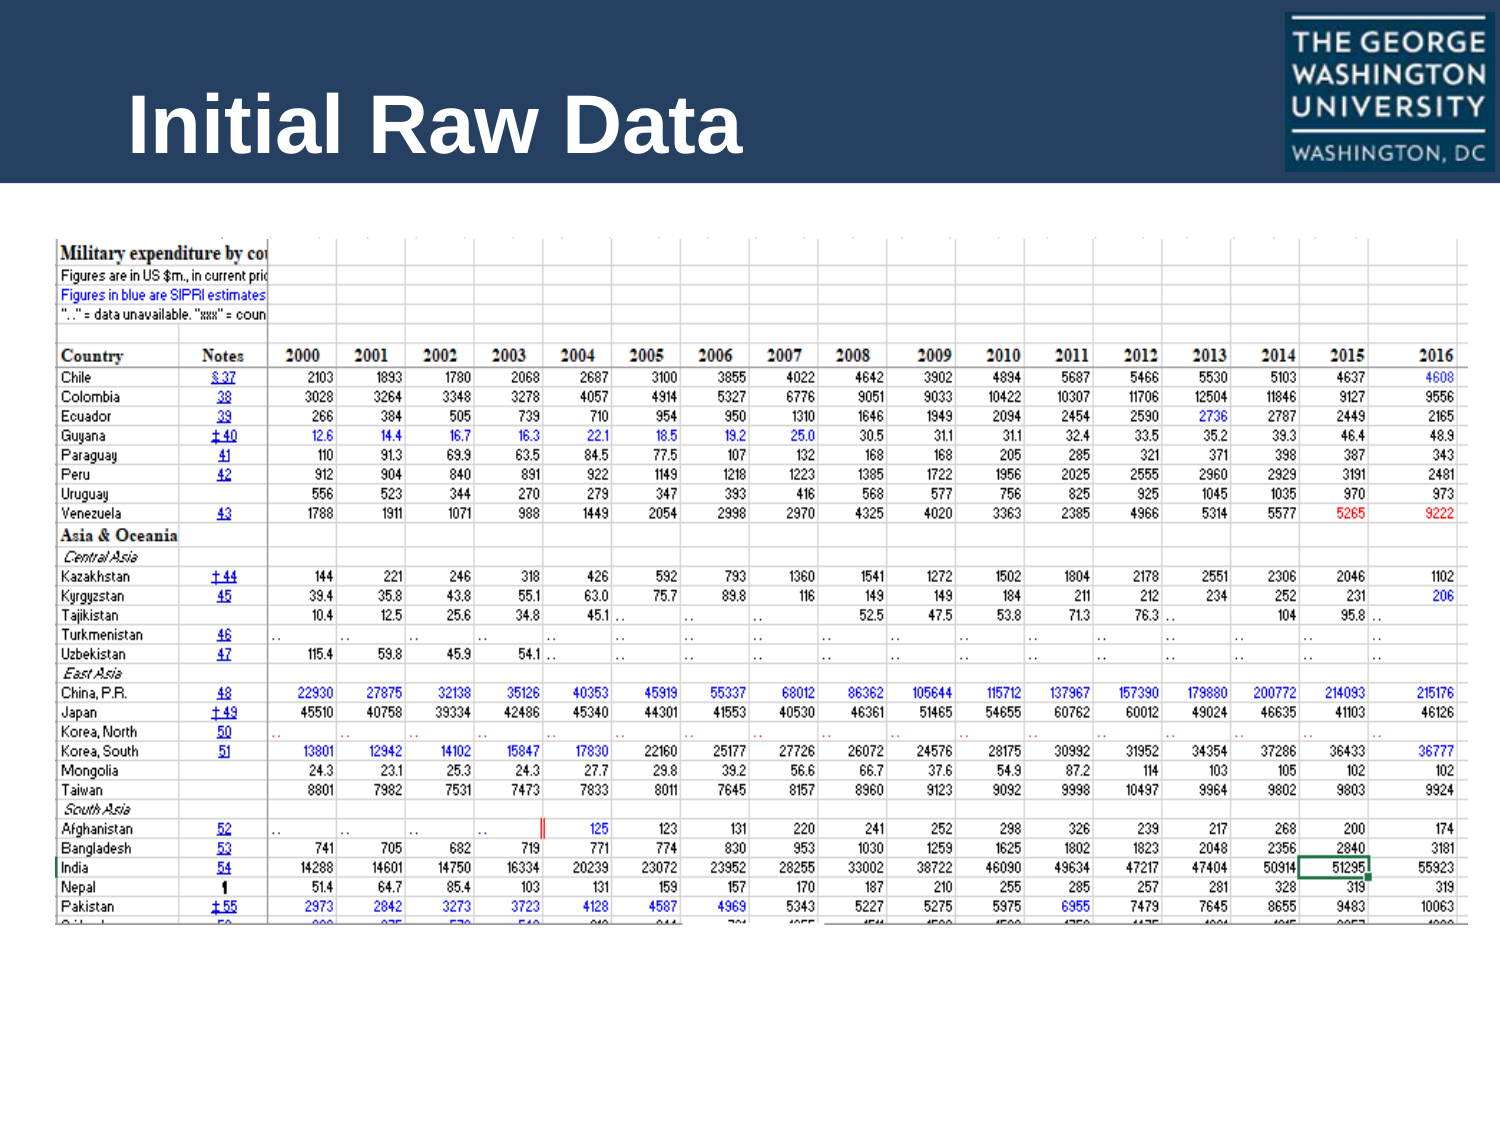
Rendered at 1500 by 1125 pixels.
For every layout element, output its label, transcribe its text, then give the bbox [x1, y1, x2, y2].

title Initial Raw Data [112, 62, 1386, 186]
picture [54, 239, 1468, 926]
picture [1312, 56, 1319, 62]
picture [1285, 56, 1295, 62]
picture [1285, 12, 1495, 122]
picture [1386, 123, 1487, 170]
